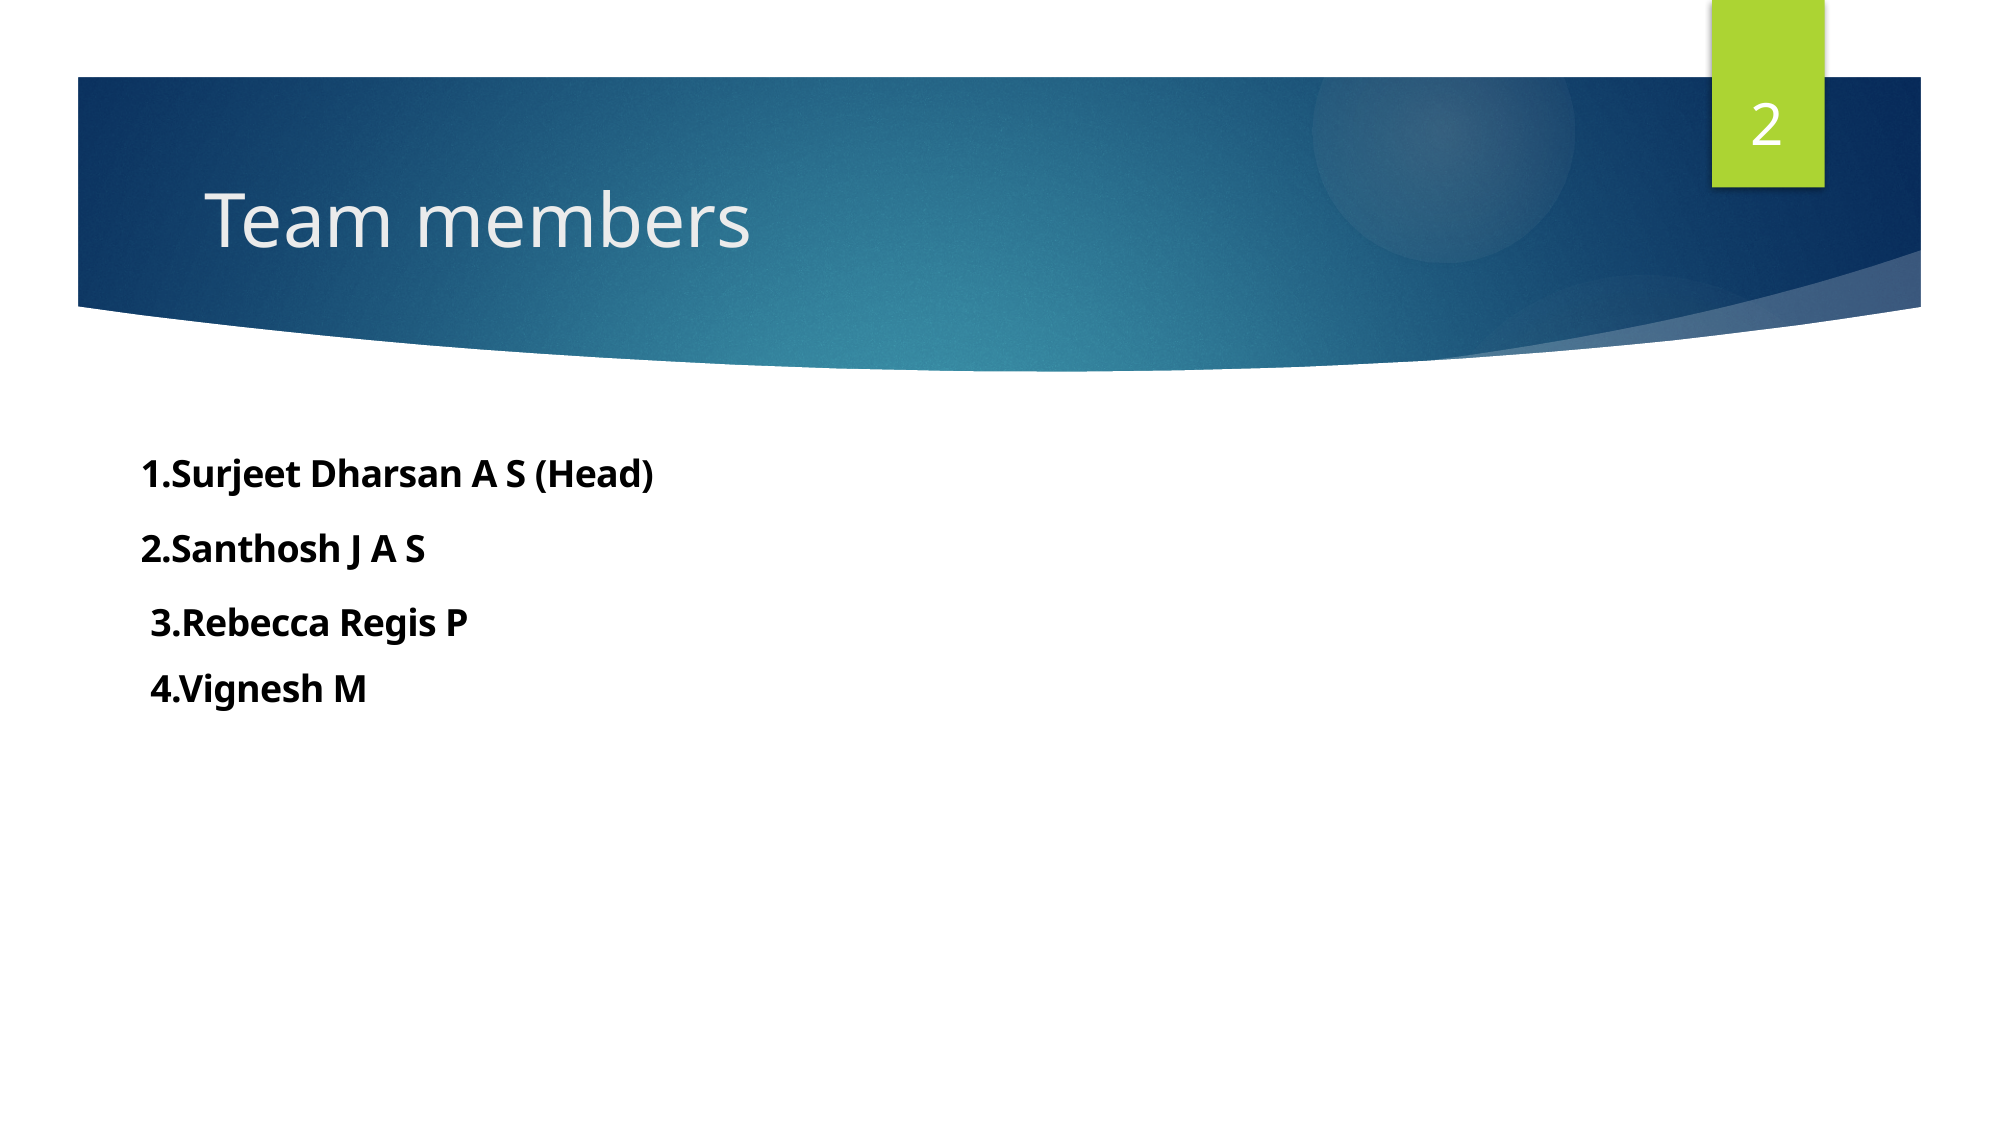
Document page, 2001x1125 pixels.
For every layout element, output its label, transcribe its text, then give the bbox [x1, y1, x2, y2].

list 1.Surjeet Dharsan A S (Head) 2.Santhosh J A S 3.Rebecca Regis P 4.Vignesh M [125, 368, 1875, 1060]
title Team members [189, 159, 1627, 276]
slide_number 2 [1698, 48, 1836, 175]
